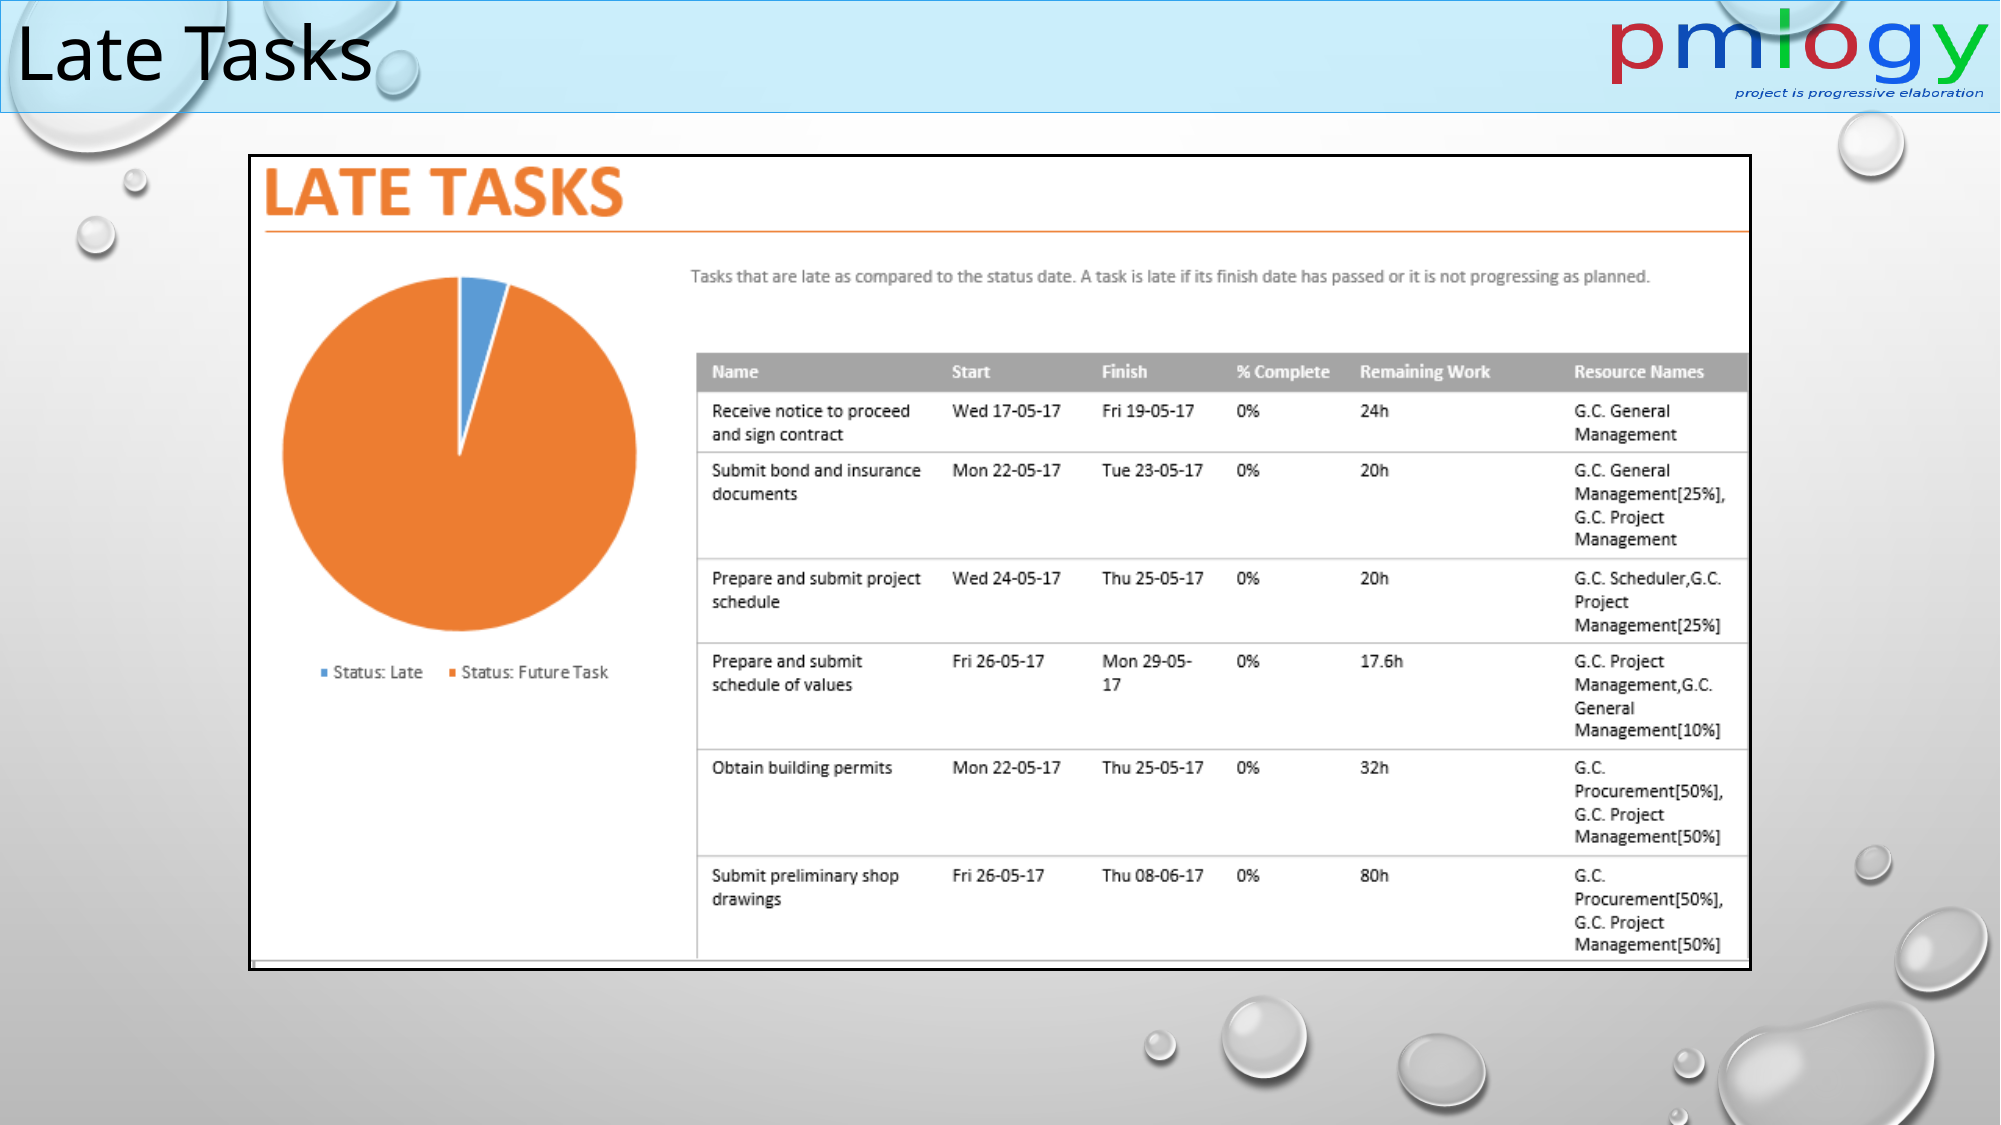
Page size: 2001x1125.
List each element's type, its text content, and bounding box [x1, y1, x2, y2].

picture [0, 0, 2001, 1125]
title Late Tasks [0, 0, 2000, 113]
